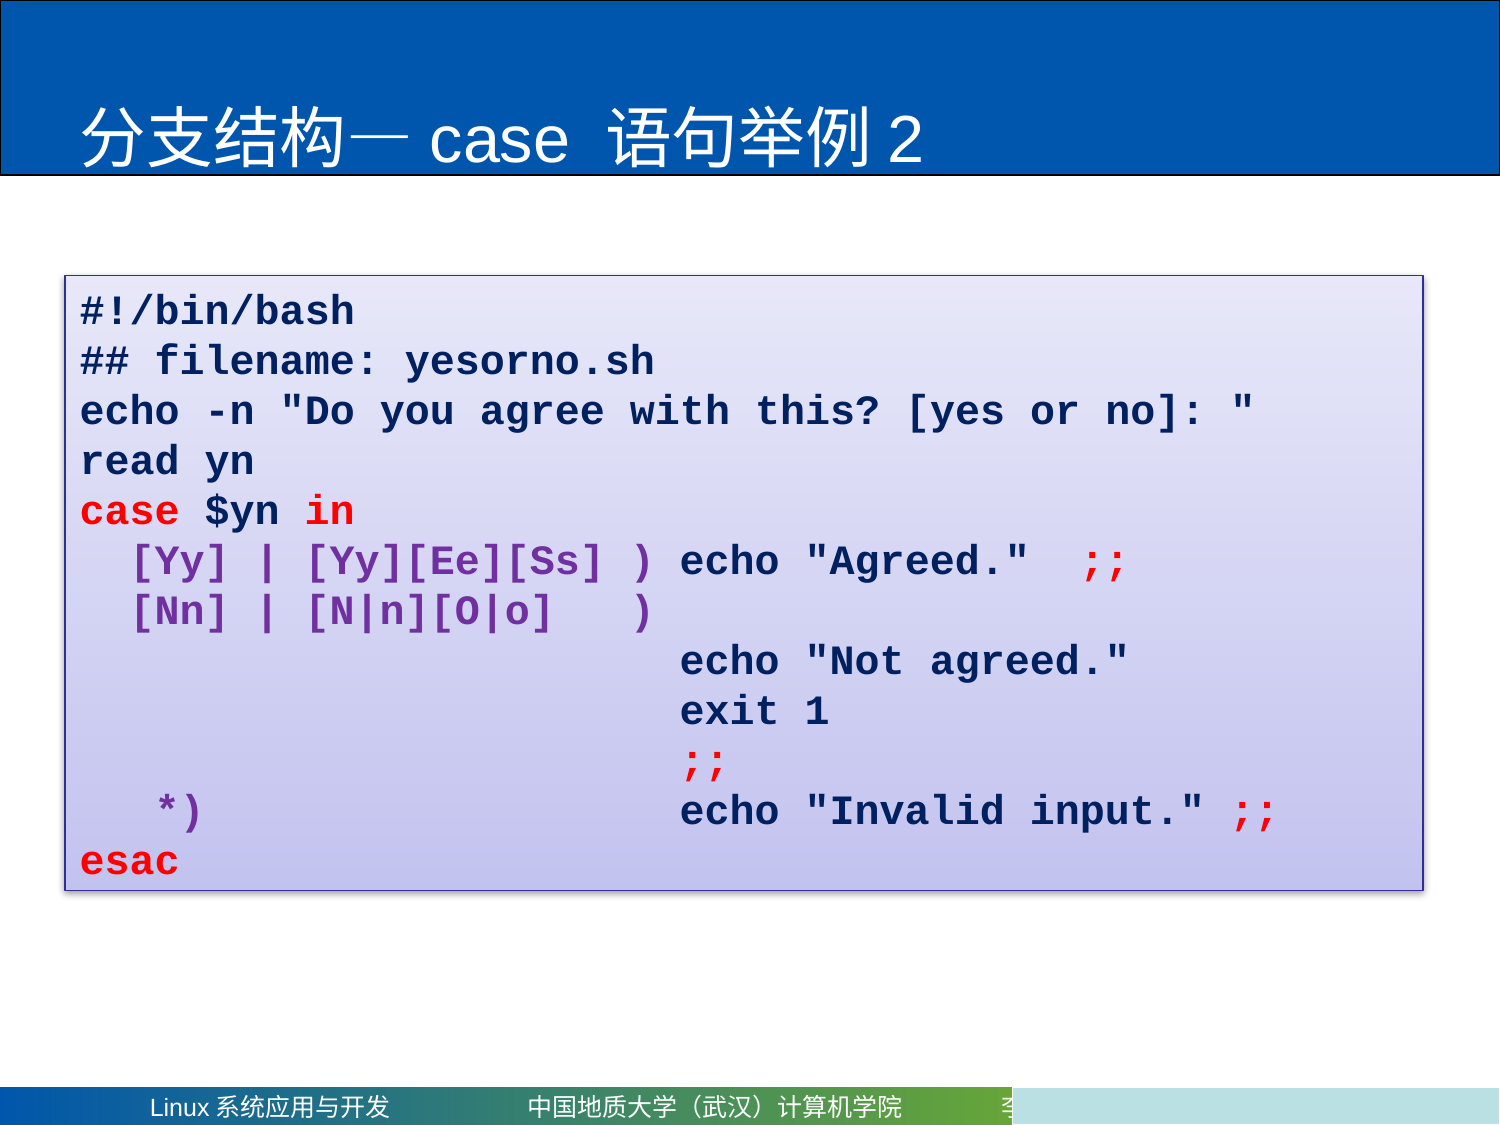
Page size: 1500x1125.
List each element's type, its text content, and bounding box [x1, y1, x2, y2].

title 分支结构—case 语句举例2 [64, 42, 1415, 230]
text_box #!/bin/bash ## filename: yesorno.sh echo -n "Do you agree with this? [yes or no]: " read yn case $yn in [Yy] | [Yy][Ee][Ss] ) echo "Agreed." ;; [Nn] | [N|n][O|o] ) echo "Not agreed." exit 1 ;; *) echo "Invalid input." ;; esac [64, 275, 1424, 891]
slide_number [75, 1024, 425, 1100]
slide_number [1074, 1024, 1425, 1100]
